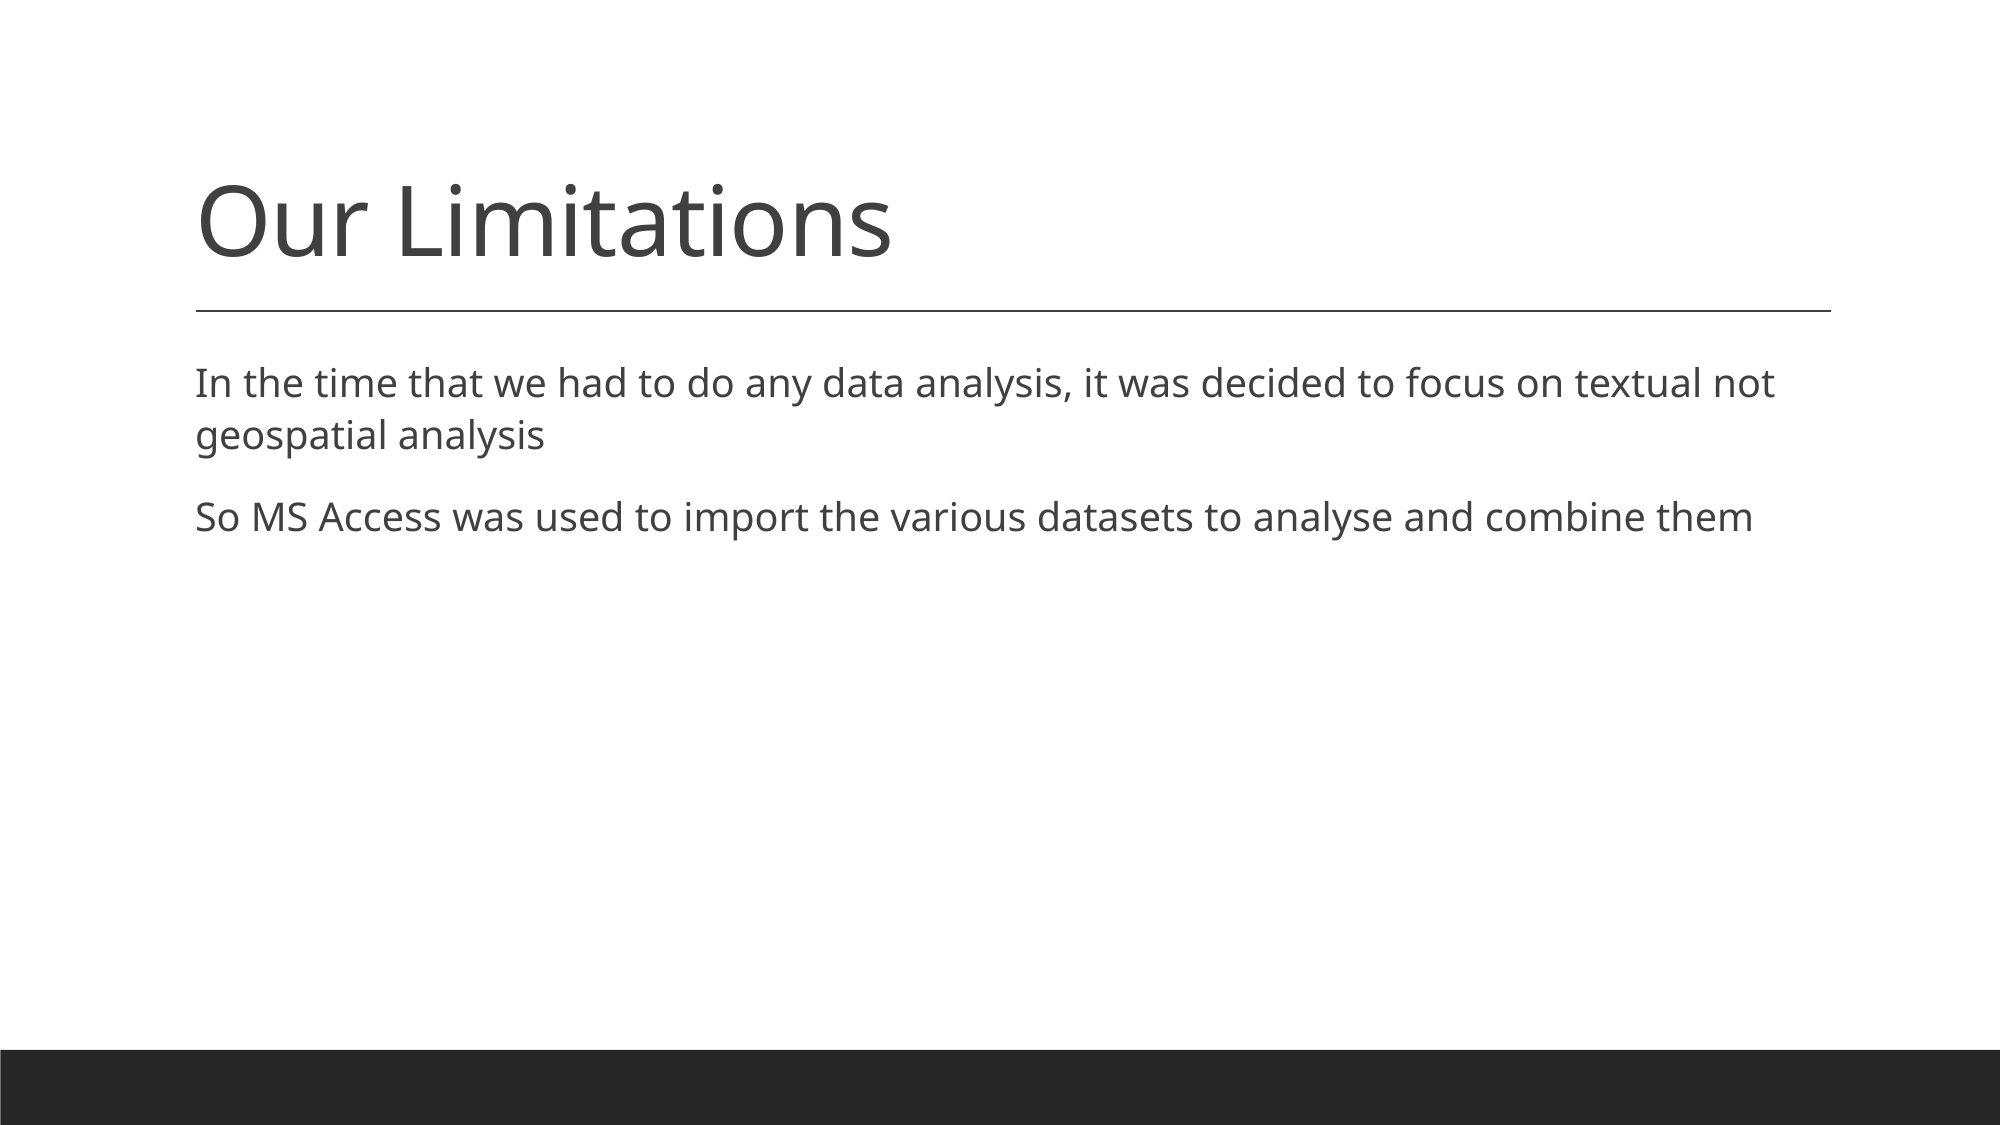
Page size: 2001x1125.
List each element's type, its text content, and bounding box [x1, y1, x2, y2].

list In the time that we had to do any data analysis, it was decided to focus on textual not geospatial analysis So MS Access was used to import the various datasets to analyse and combine them [180, 345, 1830, 963]
title Our Limitations [180, 47, 1830, 285]
